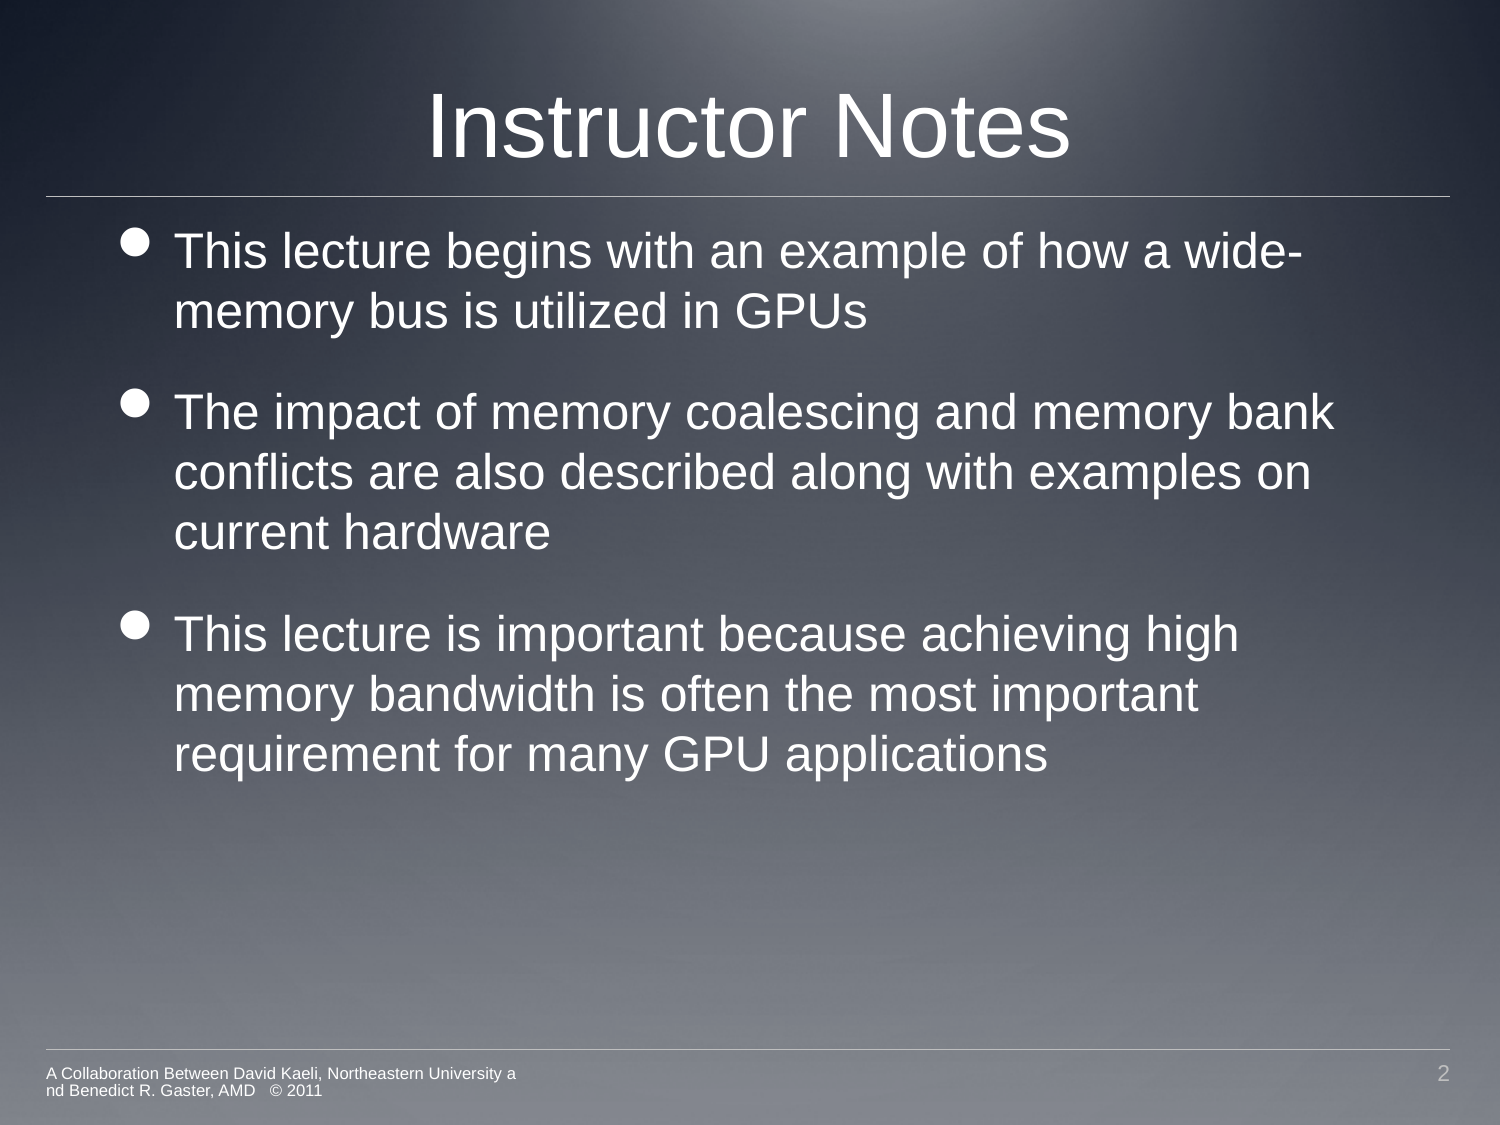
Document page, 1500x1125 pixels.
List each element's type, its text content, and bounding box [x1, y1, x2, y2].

list This lecture begins with an example of how a wide-memory bus is utilized in GPUs The impact of memory coalescing and memory bank conflicts are also described along with examples on current hardware This lecture is important because achieving high memory bandwidth is often the most important requirement for many GPU applications [101, 210, 1394, 1024]
slide_number 2 [1325, 1042, 1450, 1103]
title Instructor Notes [105, 17, 1394, 183]
footer A Collaboration Between David Kaeli, Northeastern University and Benedict R. Gaster, AMD © 2011 [46, 1042, 521, 1103]
